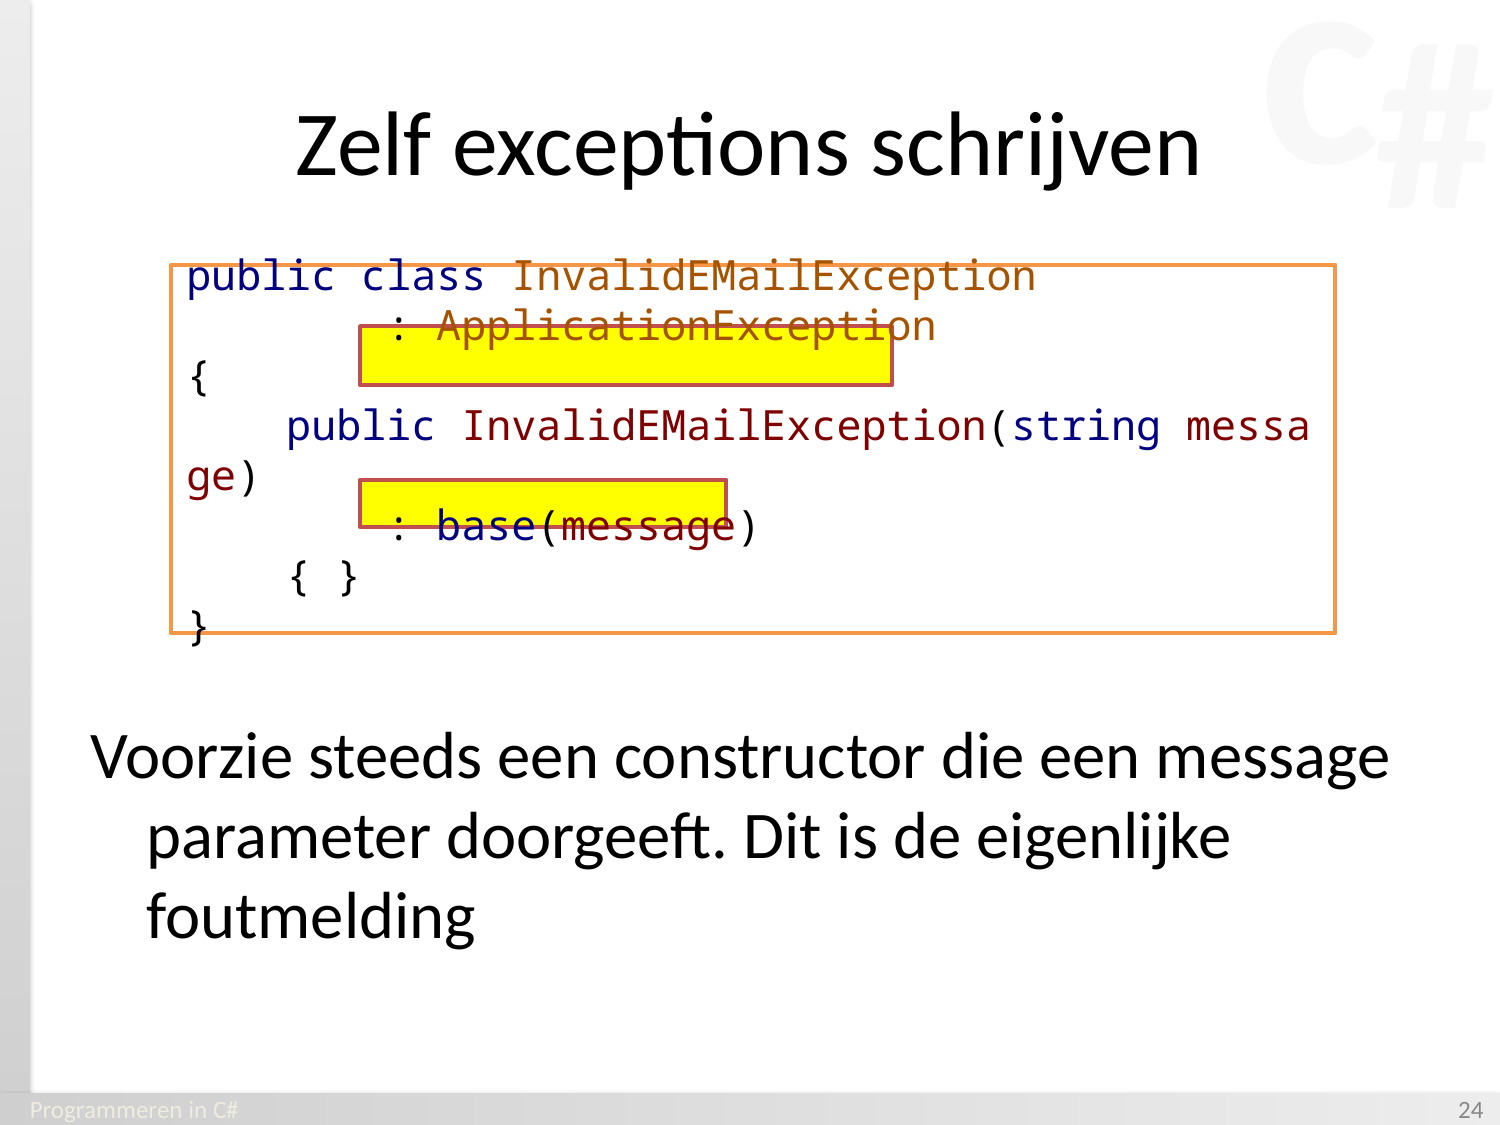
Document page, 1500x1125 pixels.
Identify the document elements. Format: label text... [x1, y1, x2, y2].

footer Programmeren in C# [0, 1078, 372, 1125]
text_box public class InvalidEMailException : ApplicationException { public InvalidEMailException(string message) : base(message) { } } [171, 264, 1336, 634]
list Voorzie steeds een constructor die een message parameter doorgeeft. Dit is de eigenlijke foutmelding [75, 704, 1425, 963]
title Zelf exceptions schrijven [75, 45, 1425, 233]
slide_number ‹#› [1148, 1078, 1499, 1125]
